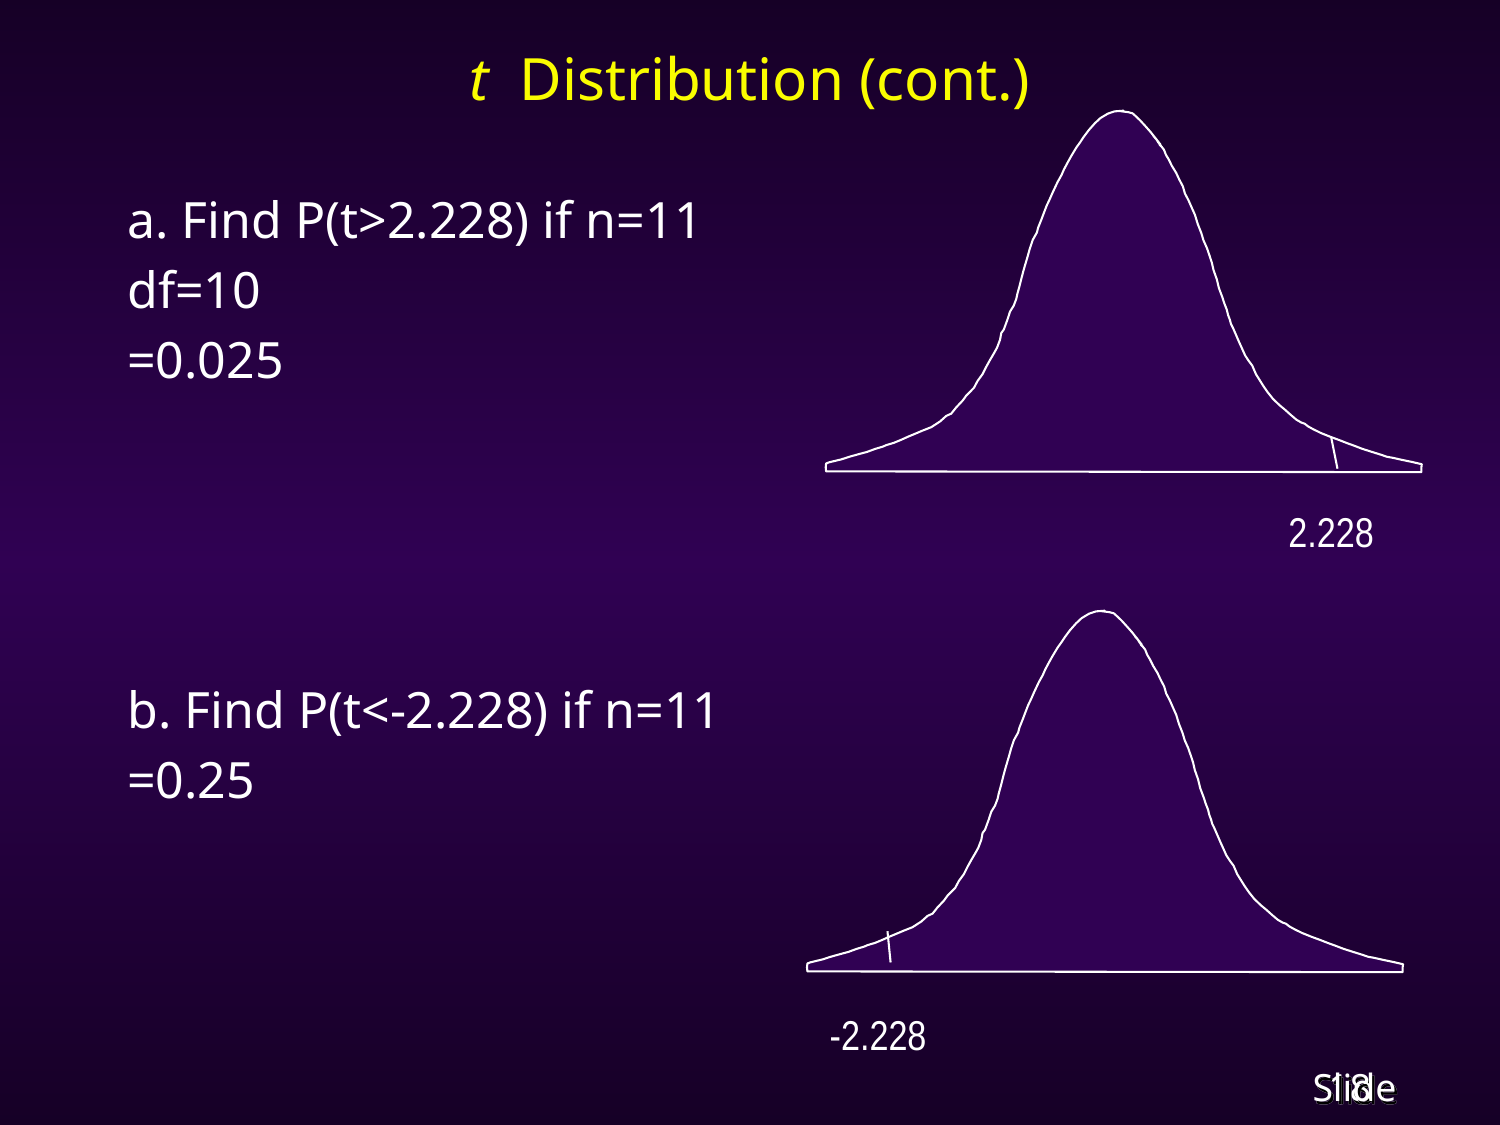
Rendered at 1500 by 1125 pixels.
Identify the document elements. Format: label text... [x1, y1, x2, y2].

text_box -2.228 [814, 1001, 942, 1067]
text_box 2.228 [1273, 498, 1389, 564]
title t Distribution (cont.) [111, 10, 1388, 145]
text_box [806, 610, 1404, 973]
list a. Find P(t>2.228) if n=11 df=10 =0.025 b. Find P(t<-2.228) if n=11 =0.25 [112, 180, 1389, 944]
text_box [825, 110, 1422, 473]
